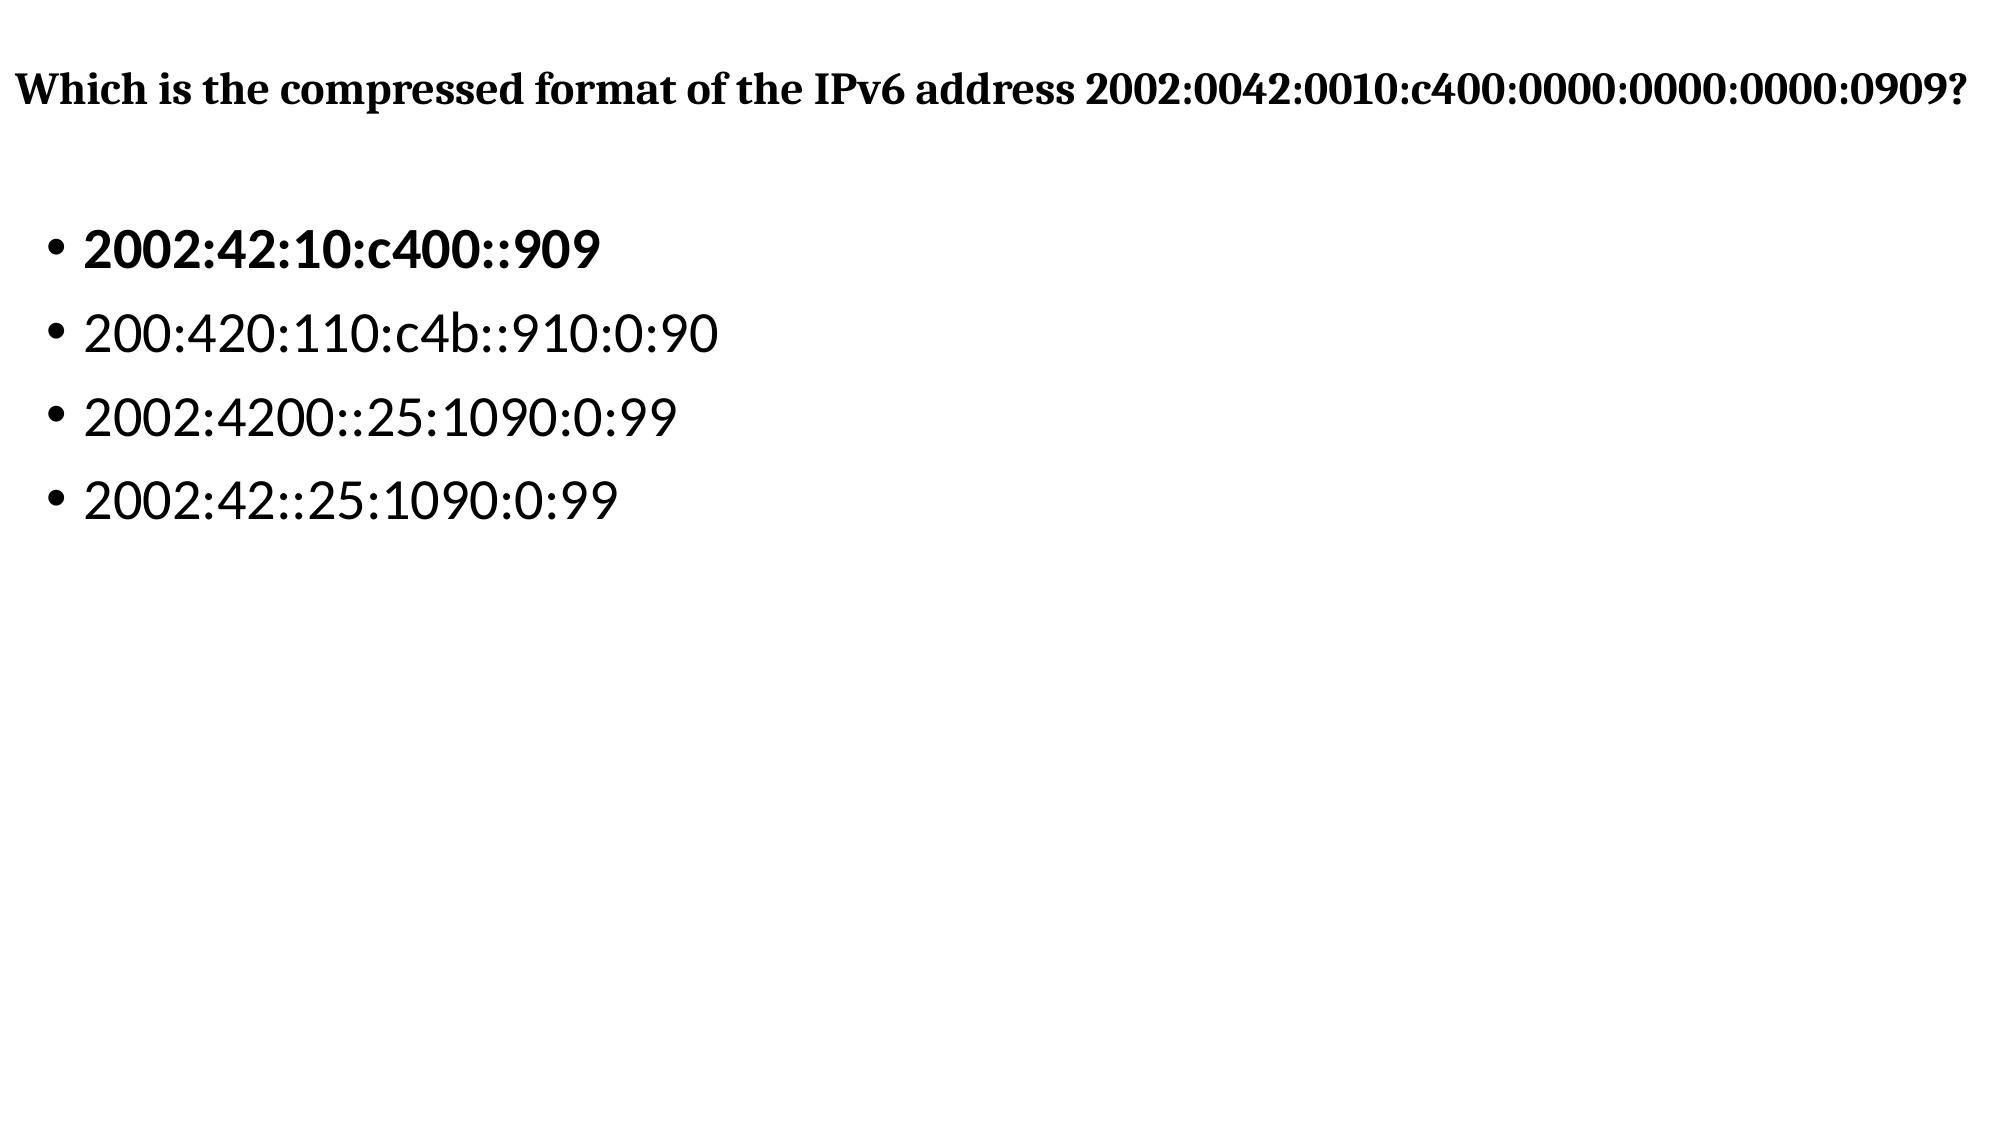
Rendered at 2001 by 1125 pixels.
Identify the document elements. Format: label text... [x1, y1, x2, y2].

title Which is the compressed format of the IPv6 address 2002:0042:0010:c400:0000:0000:0000:0909? [0, 0, 2000, 180]
list 2002:42:10:c400::909 200:420:110:c4b::910:0:90 2002:4200::25:1090:0:99 2002:42::25:1090:0:99 [31, 211, 1949, 651]
